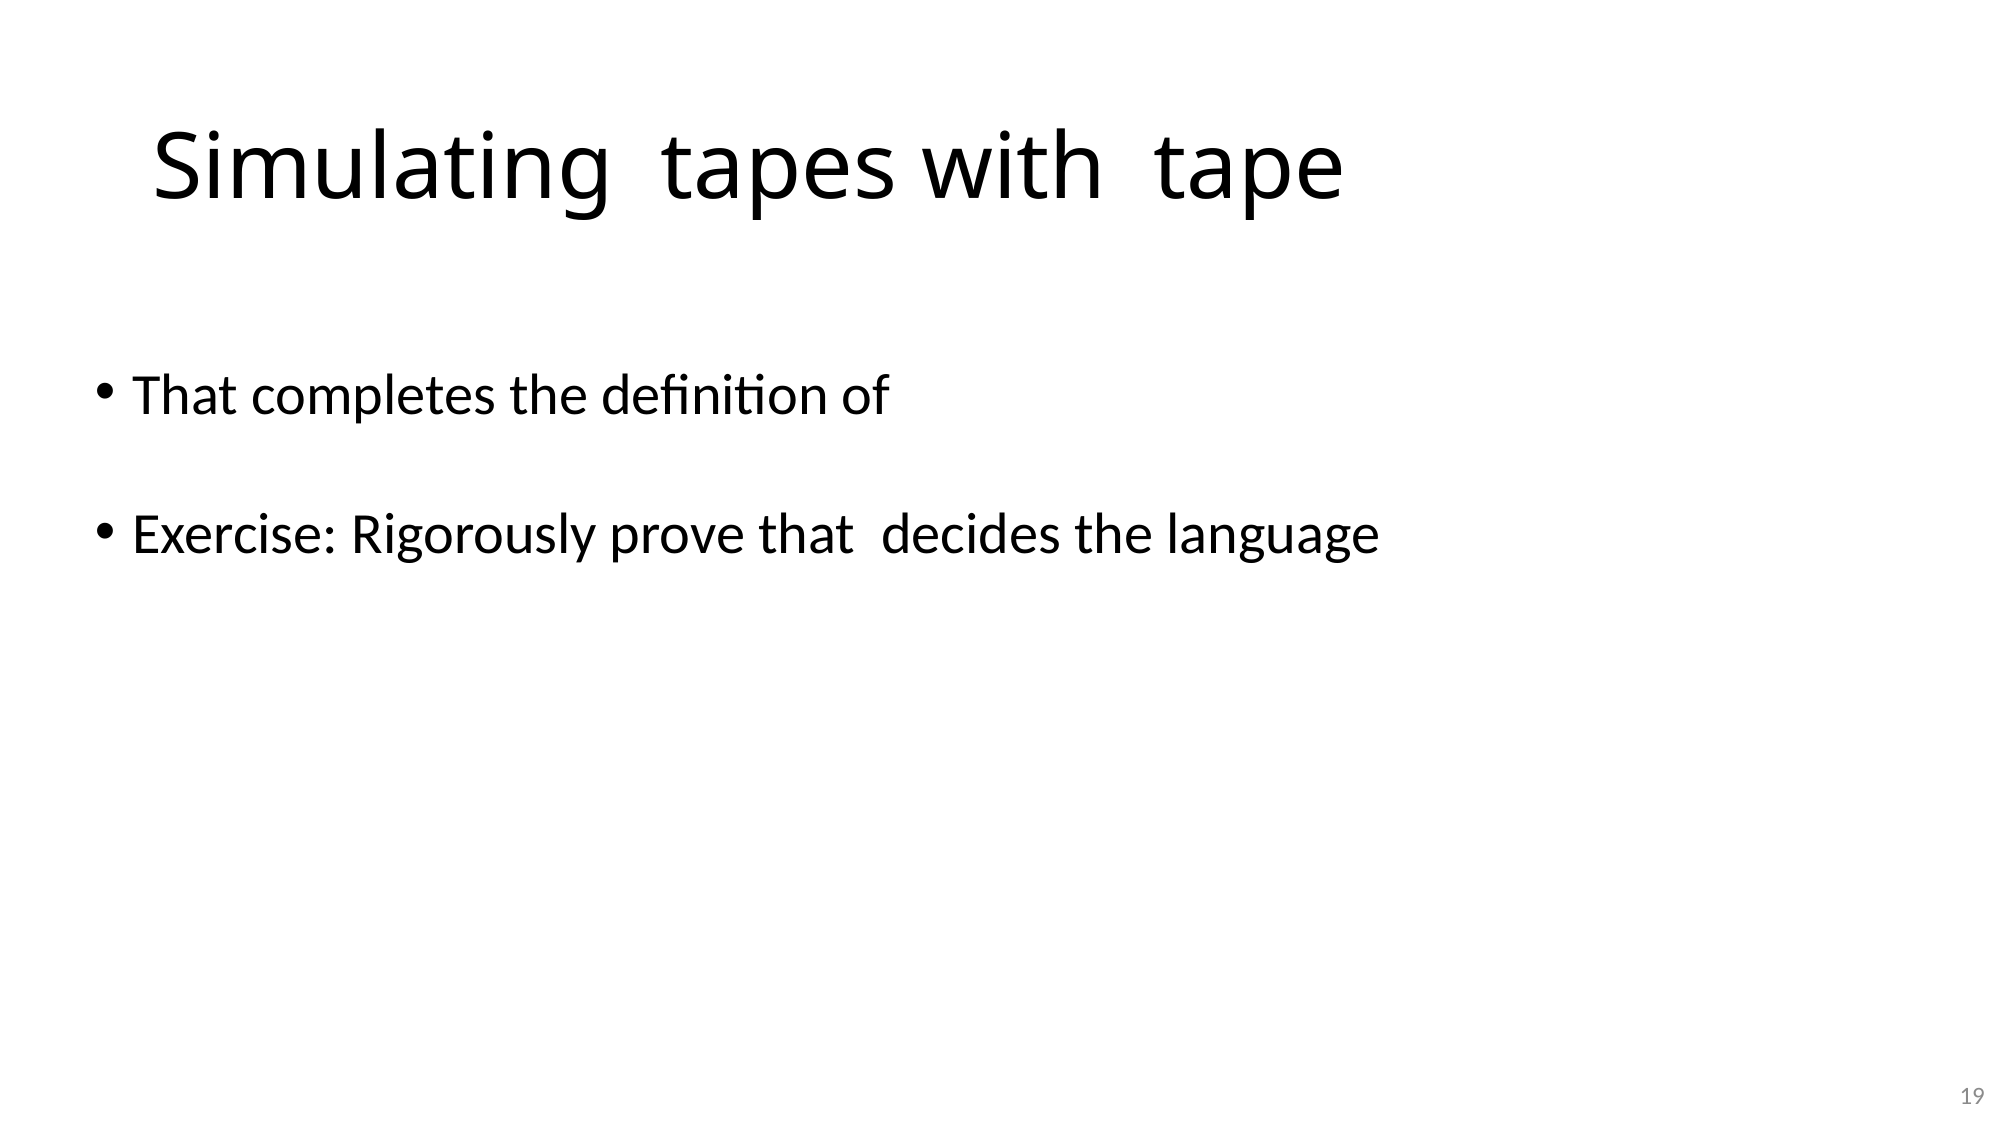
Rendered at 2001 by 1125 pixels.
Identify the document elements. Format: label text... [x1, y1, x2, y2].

slide_number 19 [1550, 1064, 2000, 1125]
